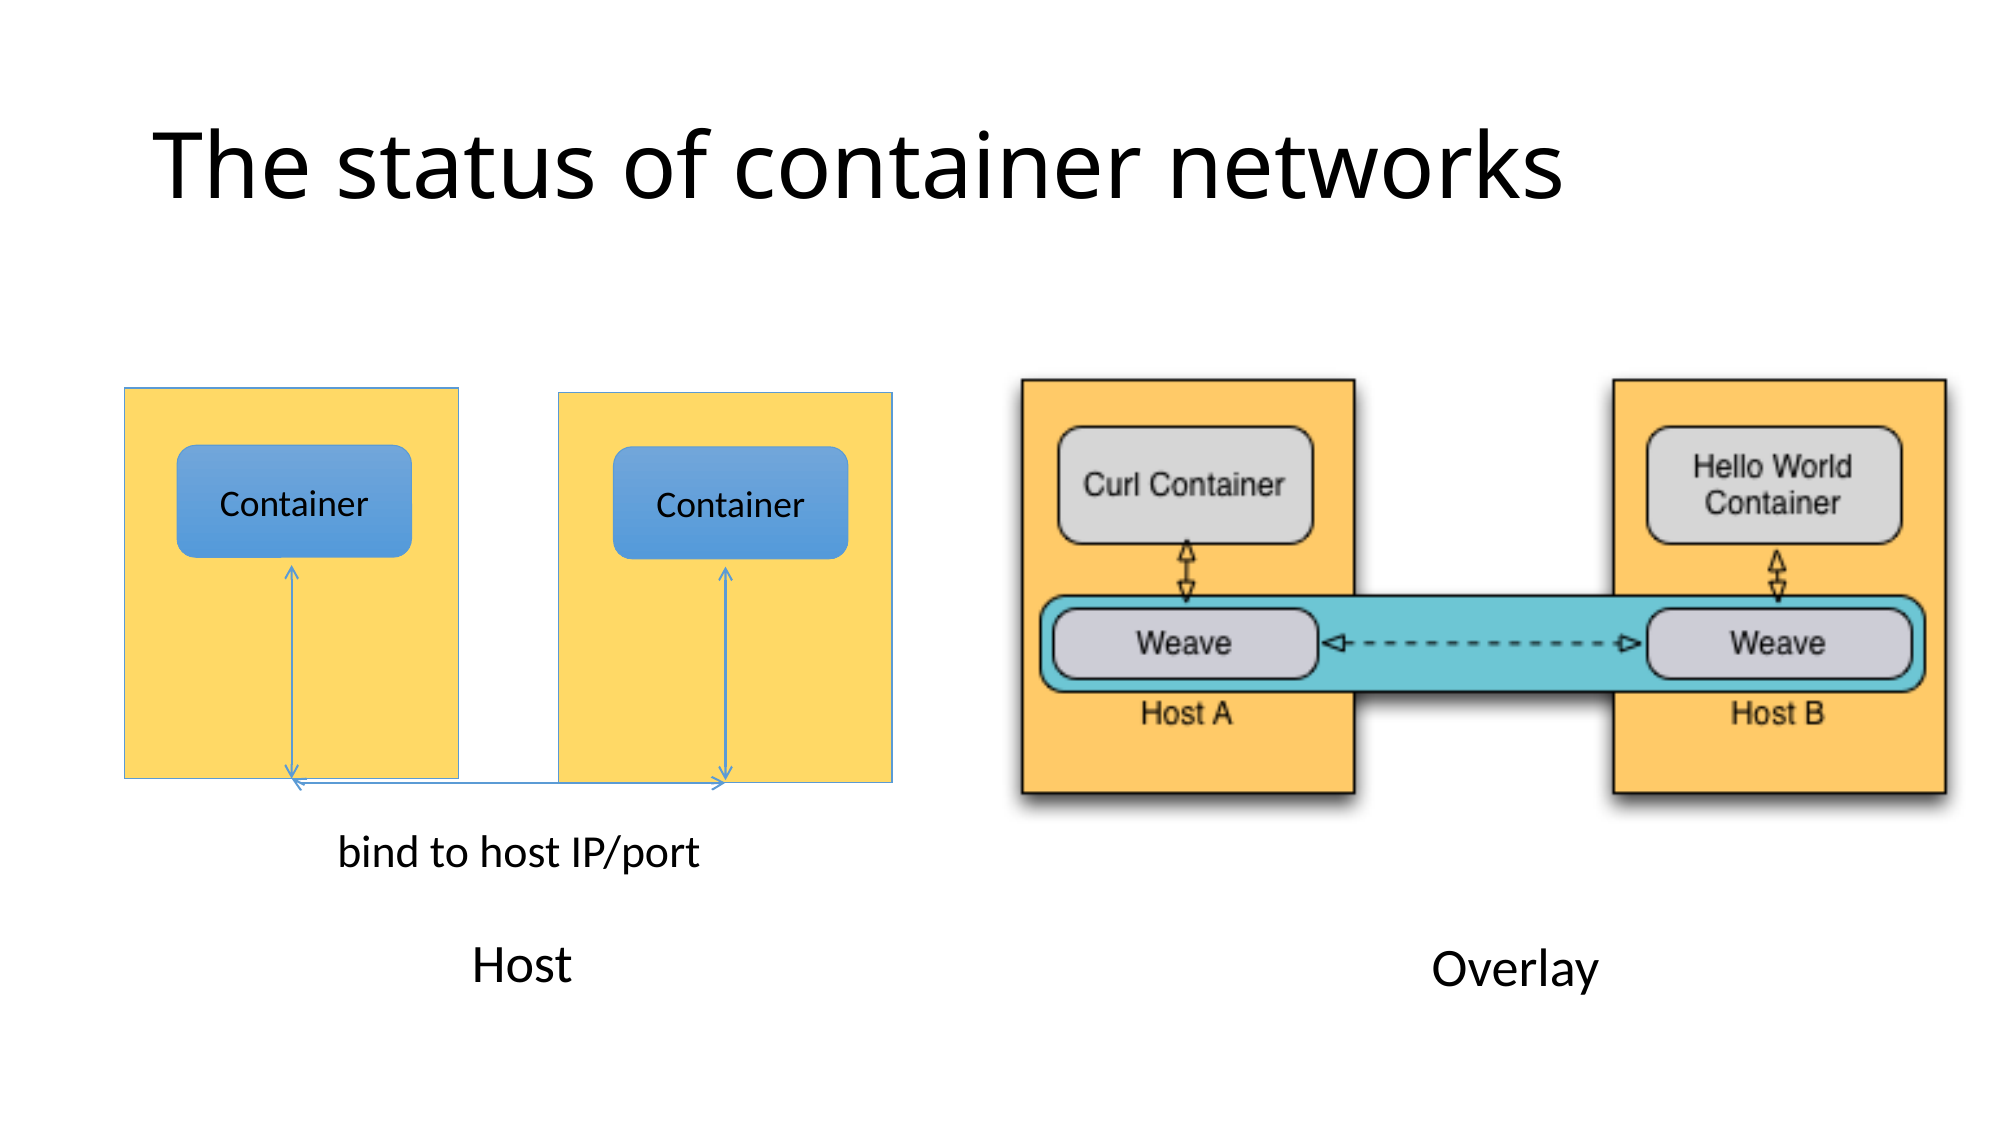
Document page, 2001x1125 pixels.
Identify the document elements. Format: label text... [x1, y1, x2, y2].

text_box bind to host IP/port [511, 814, 849, 884]
text_box Host [306, 920, 739, 1001]
text_box [124, 387, 459, 779]
text_box Container [176, 444, 413, 558]
text_box Overlay [1299, 924, 1732, 1005]
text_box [506, 563, 511, 998]
text_box bind to host IP/port [188, 814, 506, 884]
text_box Container [612, 446, 849, 560]
text_box [558, 392, 893, 783]
picture [970, 338, 1997, 855]
title The status of container networks [137, 59, 1863, 278]
